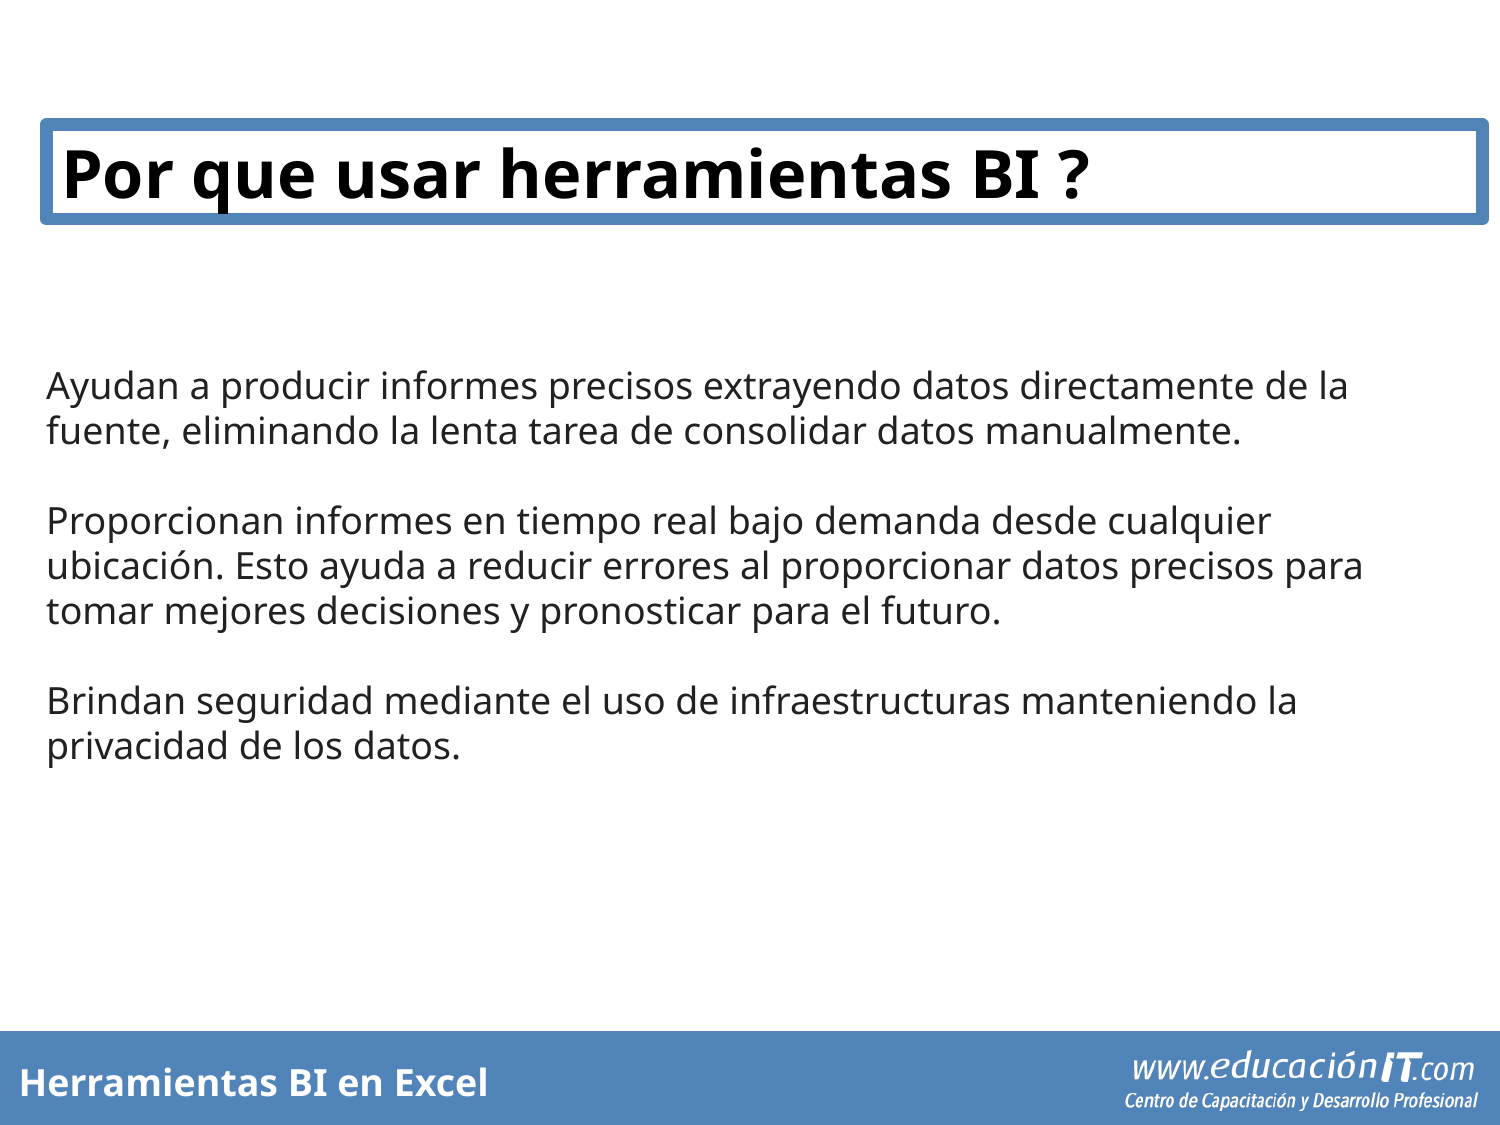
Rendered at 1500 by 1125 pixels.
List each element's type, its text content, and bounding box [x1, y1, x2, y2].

picture [0, 1031, 1500, 1125]
text_box Por que usar herramientas BI ? [46, 124, 1483, 220]
text_box Ayudan a producir informes precisos extrayendo datos directamente de la fuente, eliminando la lenta tarea de consolidar datos manualmente. Proporcionan informes en tiempo real bajo demanda desde cualquier ubicación. Esto ayuda a reducir errores al proporcionar datos precisos para tomar mejores decisiones y pronosticar para el futuro. Brindan seguridad mediante el uso de infraestructuras manteniendo la privacidad de los datos. [46, 361, 1406, 767]
